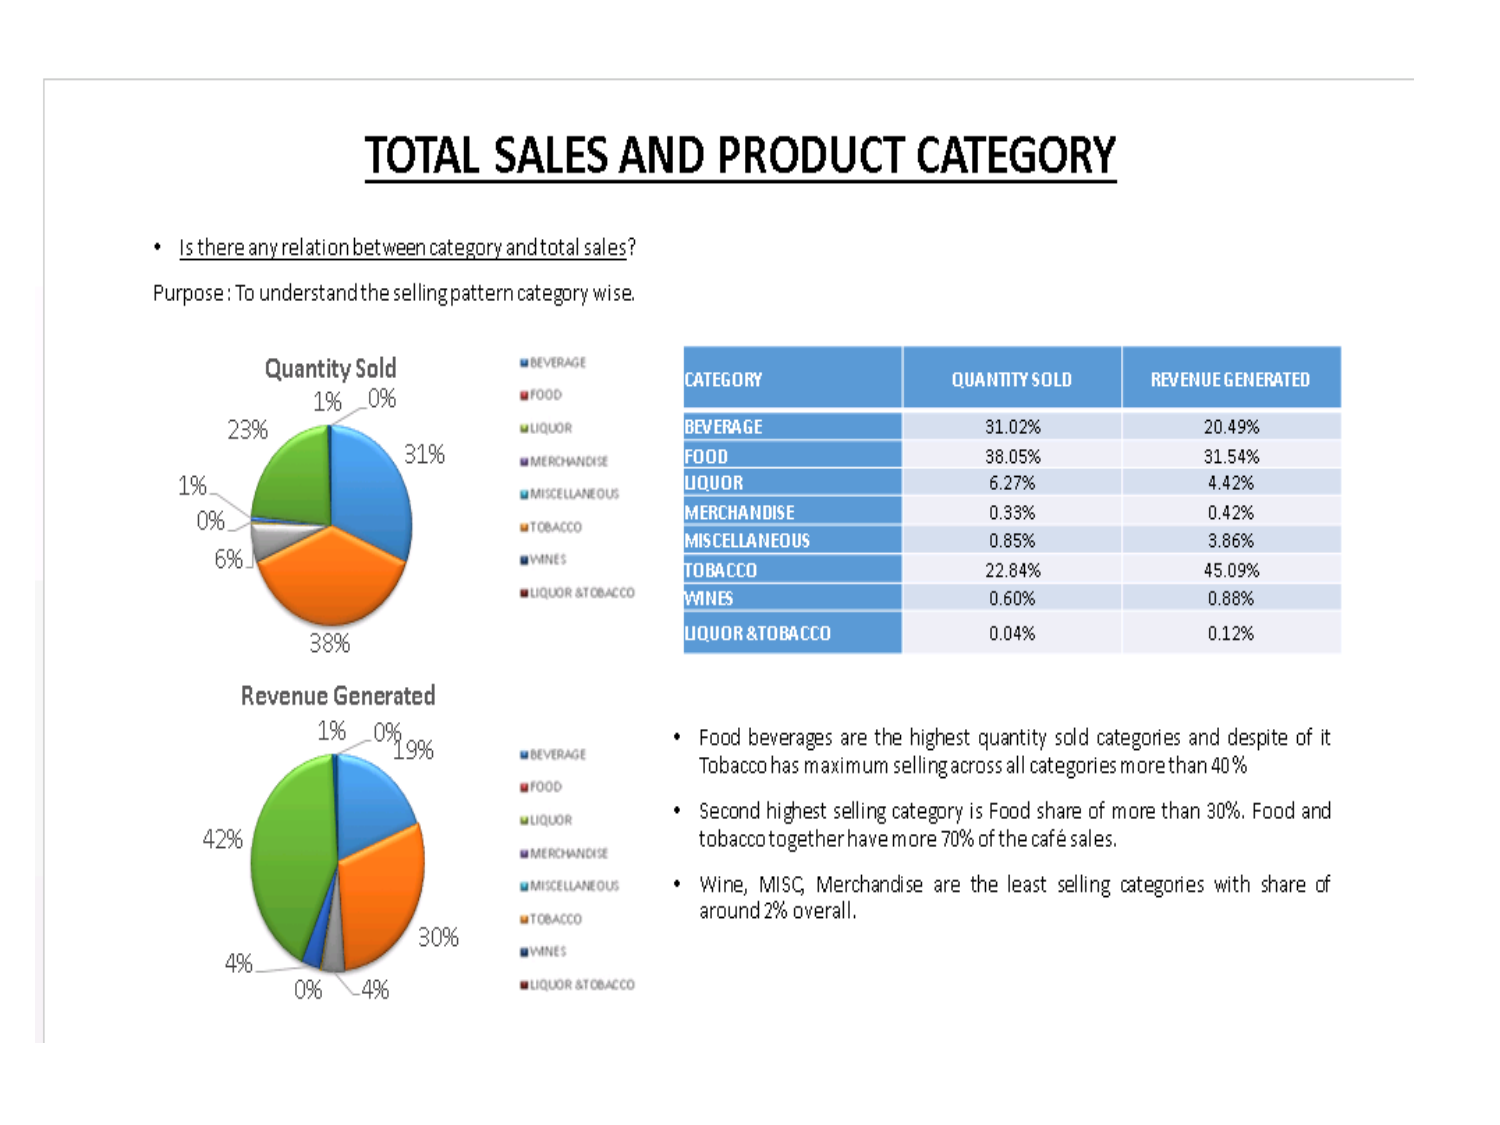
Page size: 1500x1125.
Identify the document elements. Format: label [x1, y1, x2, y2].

picture [34, 70, 1414, 1044]
